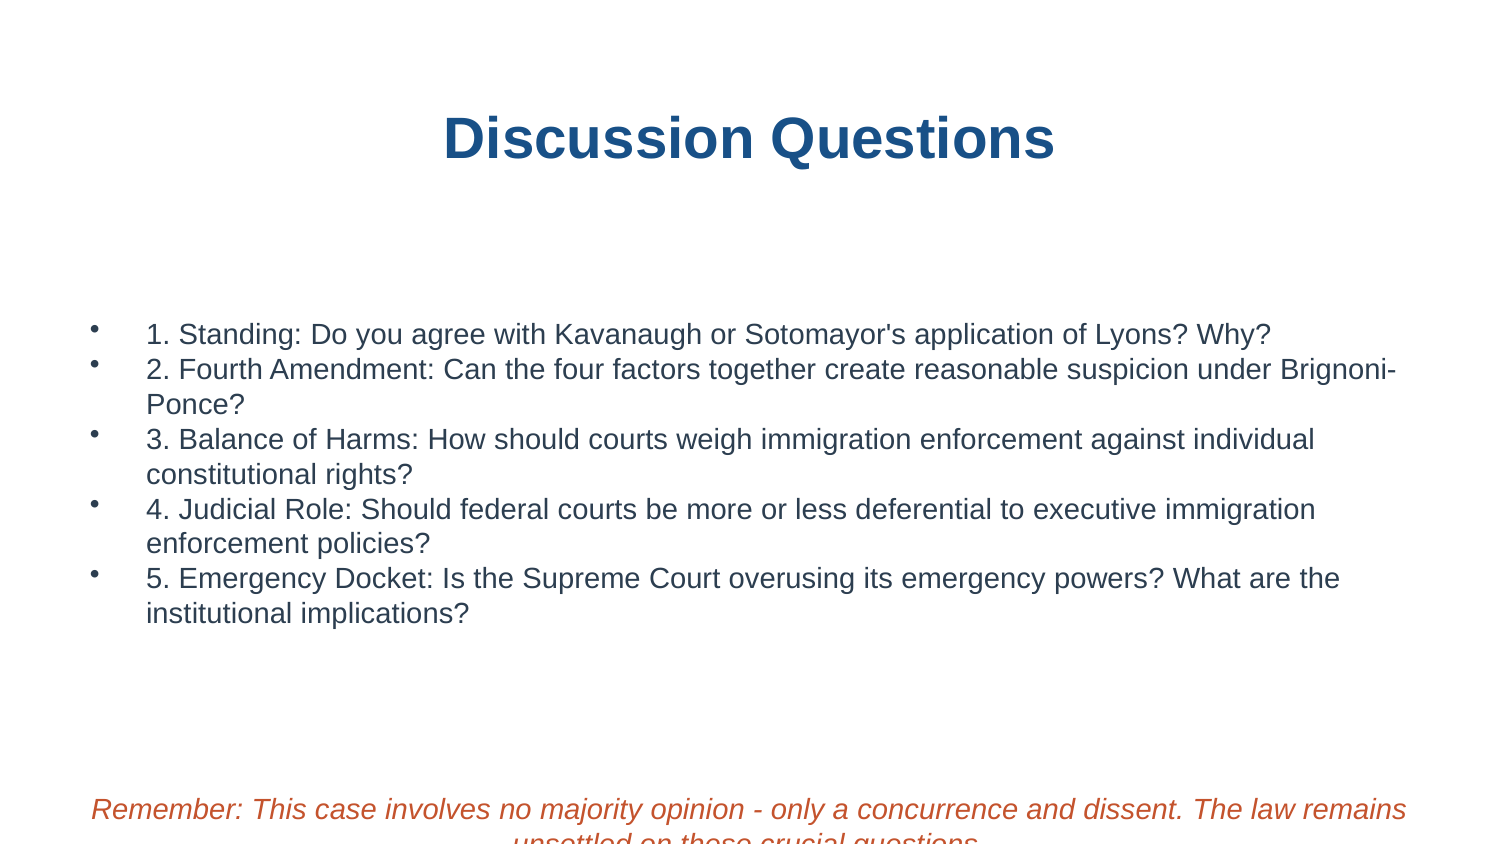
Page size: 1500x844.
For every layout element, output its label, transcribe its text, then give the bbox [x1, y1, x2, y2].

text_box Remember: This case involves no majority opinion - only a concurrence and dissent. The law remains unsettled on these crucial questions. [74, 764, 1425, 844]
text_box Discussion Questions [74, 74, 1425, 195]
text_box 1. Standing: Do you agree with Kavanaugh or Sotomayor's application of Lyons? Why? 2. Fourth Amendment: Can the four factors together create reasonable suspicion under Brignoni-Ponce? 3. Balance of Harms: How should courts weigh immigration enforcement against individual constitutional rights? 4. Judicial Role: Should federal courts be more or less deferential to executive immigration enforcement policies? 5. Emergency Docket: Is the Supreme Court overusing its emergency powers? What are the institutional implications? [74, 209, 1425, 735]
